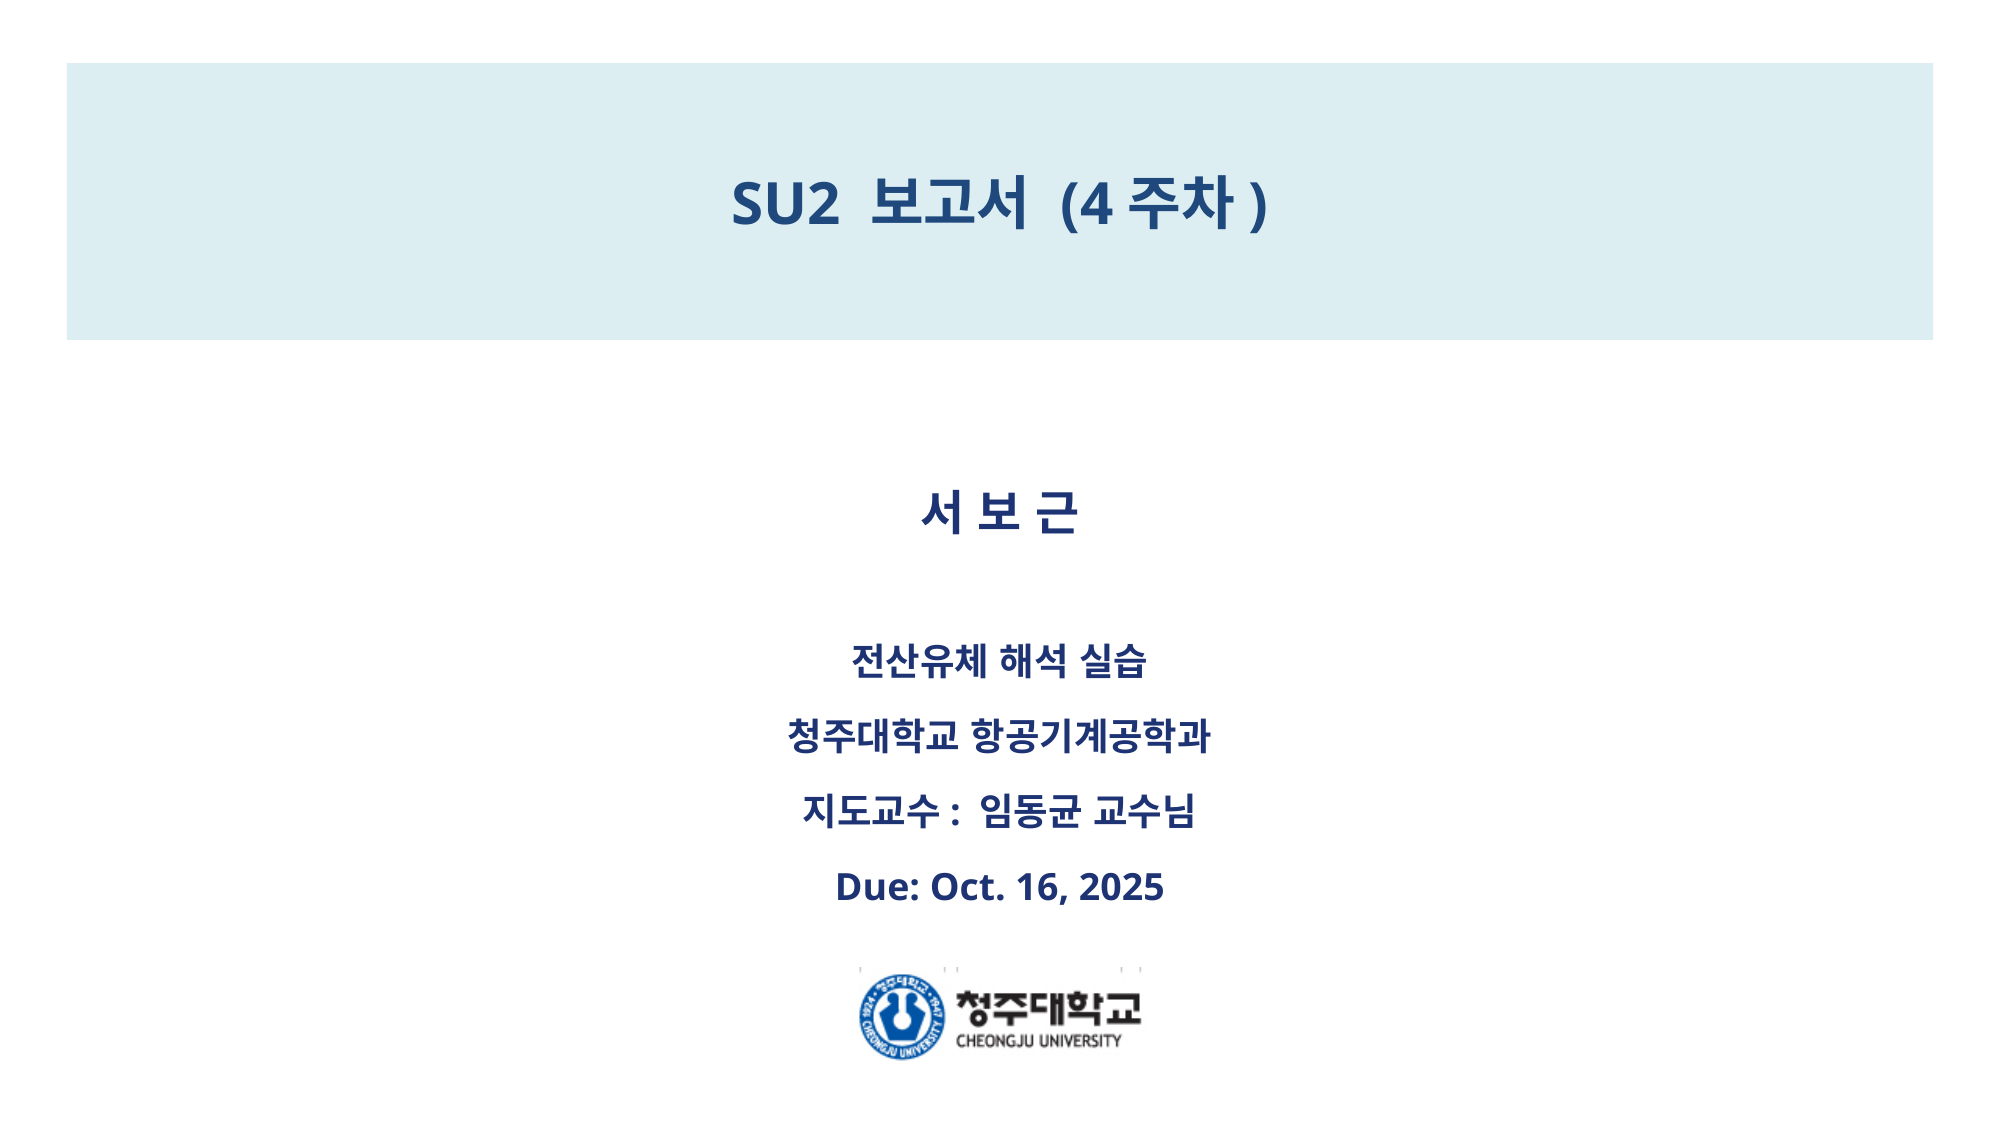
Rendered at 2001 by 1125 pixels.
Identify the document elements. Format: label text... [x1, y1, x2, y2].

list 전산유체 해석 실습 청주대학교 항공기계공학과 지도교수: 임동균 교수님 Due: Oct. 16, 2025 [477, 651, 1523, 907]
title SU2 보고서 (4주차) [65, 61, 1936, 342]
list 서 보 근 [477, 446, 1523, 651]
picture [853, 967, 1147, 1062]
